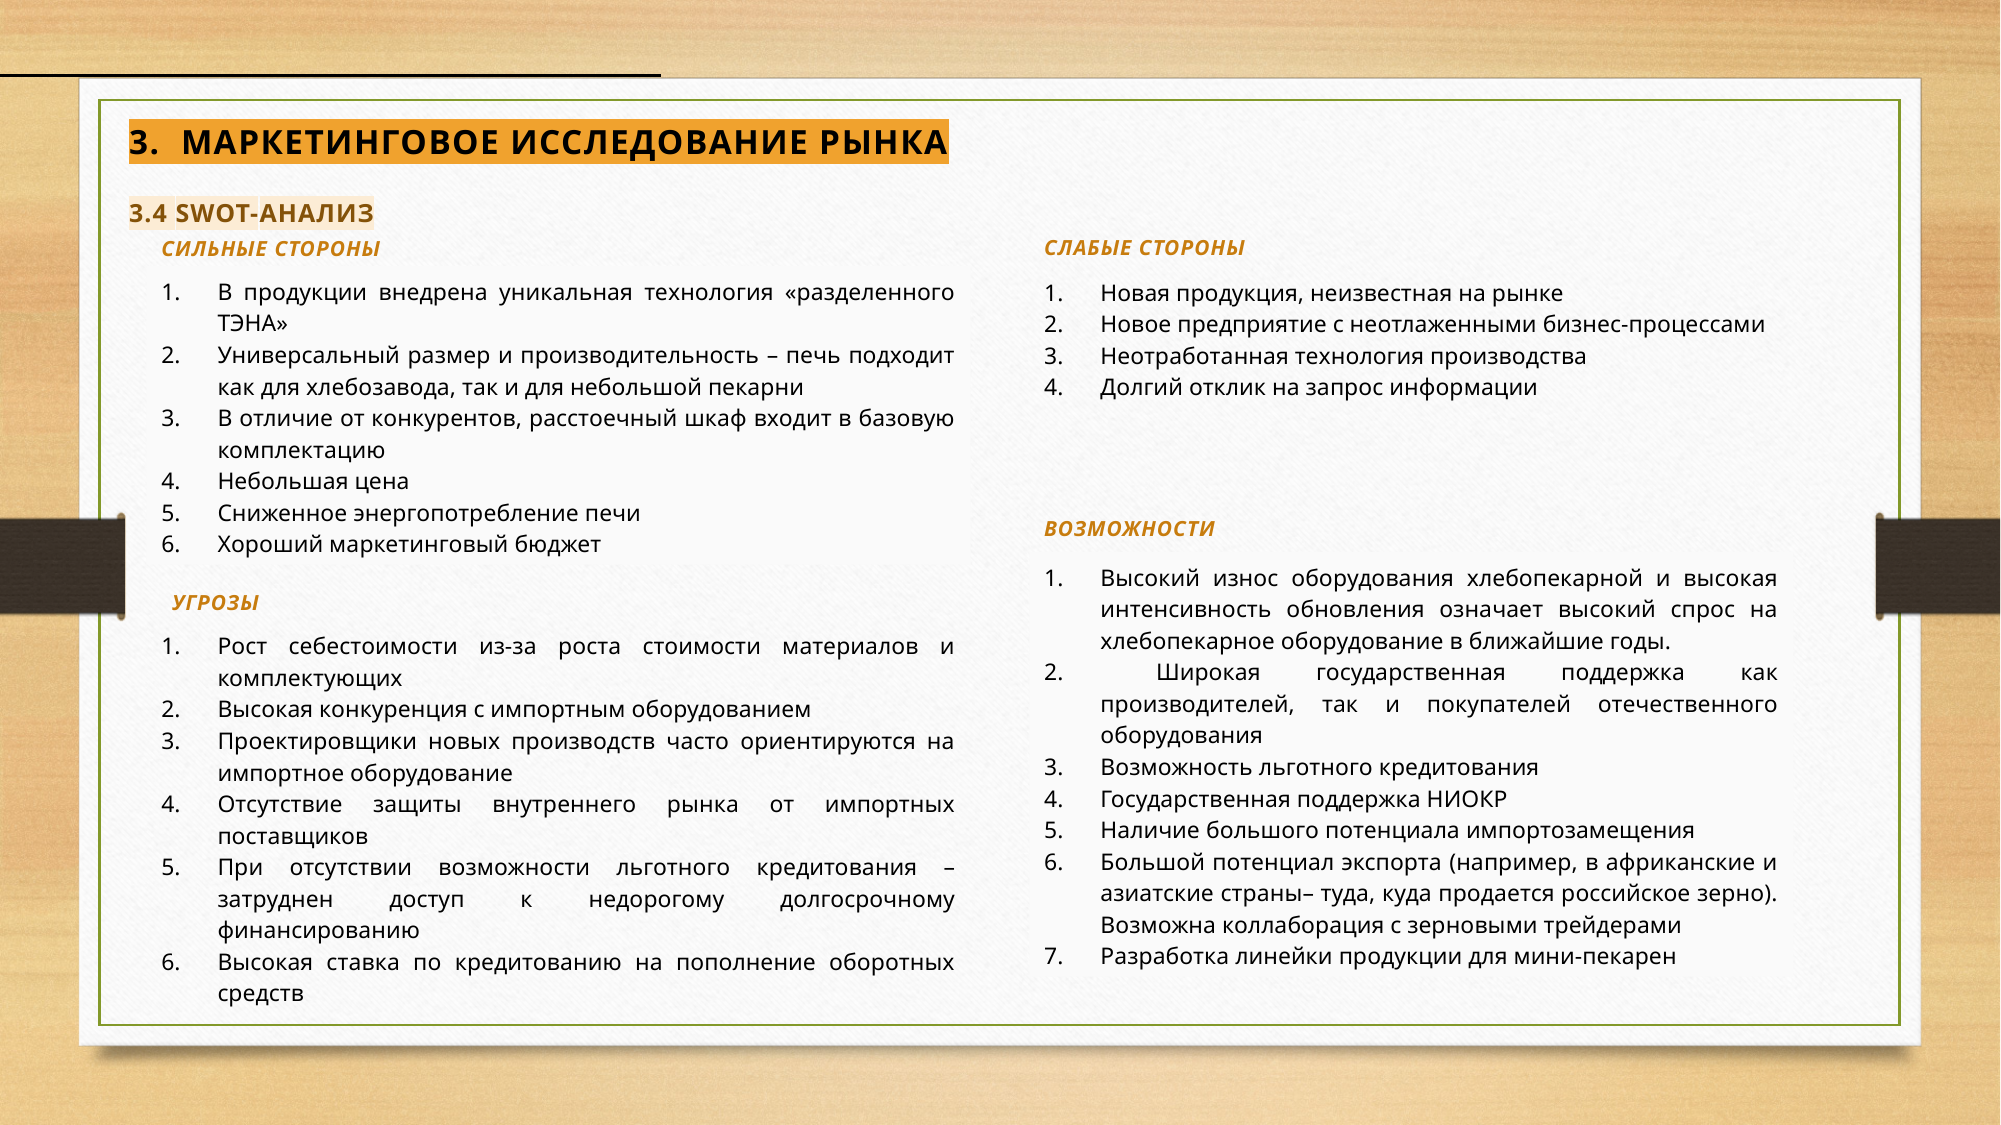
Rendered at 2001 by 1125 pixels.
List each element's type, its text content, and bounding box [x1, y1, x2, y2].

text_box Сильные стороны [146, 224, 919, 266]
text_box 3.4 SWOT-анализ [114, 186, 1377, 236]
text_box Рост себестоимости из-за роста стоимости материалов и комплектующих Высокая конкуренция с импортным оборудованием Проектировщики новых производств часто ориентируются на импортное оборудование Отсутствие защиты внутреннего рынка от импортных поставщиков При отсутствии возможности льготного кредитования – затруднен доступ к недорогому долгосрочному финансированию Высокая ставка по кредитованию на пополнение оборотных средств [146, 620, 971, 1014]
text_box Высокий износ оборудования хлебопекарной и высокая интенсивность обновления означает высокий спрос на хлебопекарное оборудование в ближайшие годы. Широкая государственная поддержка как производителей, так и покупателей отечественного оборудования Возможность льготного кредитования Государственная поддержка НИОКР Наличие большого потенциала импортозамещения Большой потенциал экспорта (например, в африканские и азиатские страны– туда, куда продается российское зерно). Возможна коллаборация с зерновыми трейдерами Разработка линейки продукции для мини-пекарен [1029, 551, 1794, 977]
text_box Новая продукция, неизвестная на рынке Новое предприятие с неотлаженными бизнес-процессами Неотработанная технология производства Долгий отклик на запрос информации [1029, 266, 1854, 408]
text_box возможности [1029, 504, 1794, 549]
text_box 3. Маркетинговое исследование рынка [114, 113, 1885, 169]
picture [0, 0, 2001, 1125]
text_box Слабые стороны [1029, 223, 1794, 266]
text_box В продукции внедрена уникальная технология «разделенного ТЭНА» Универсальный размер и производительность – печь подходит как для хлебозавода, так и для небольшой пекарни В отличие от конкурентов, расстоечный шкаф входит в базовую комплектацию Небольшая цена Сниженное энергопотребление печи Хороший маркетинговый бюджет [146, 266, 971, 565]
text_box Угрозы [157, 578, 930, 620]
